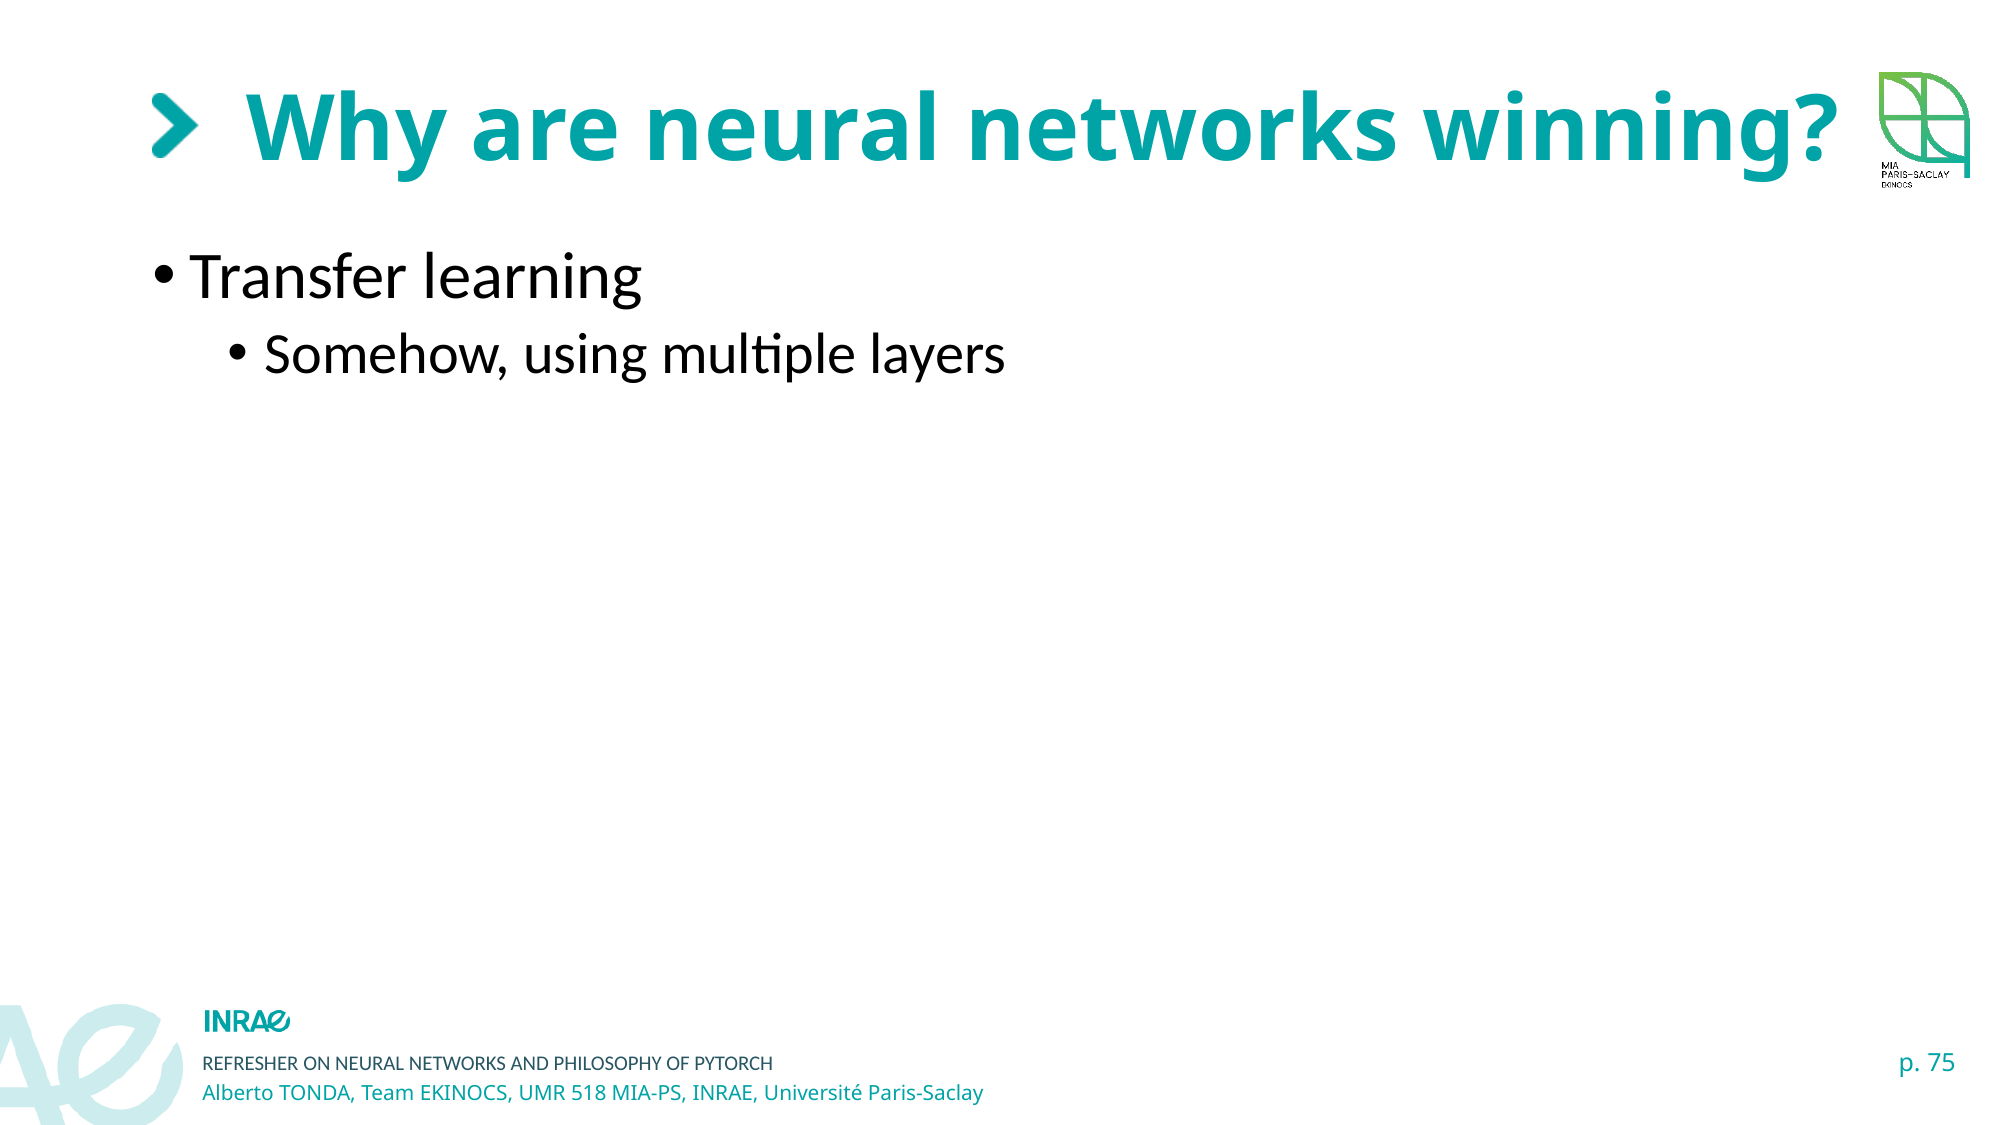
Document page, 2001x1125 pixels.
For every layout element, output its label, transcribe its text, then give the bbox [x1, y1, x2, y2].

picture [0, 996, 329, 1125]
title Why are neural networks winning? [137, 59, 1863, 203]
picture [152, 93, 200, 158]
picture [1862, 54, 1986, 205]
list Transfer learning Somehow, using multiple layers [137, 233, 1863, 1001]
